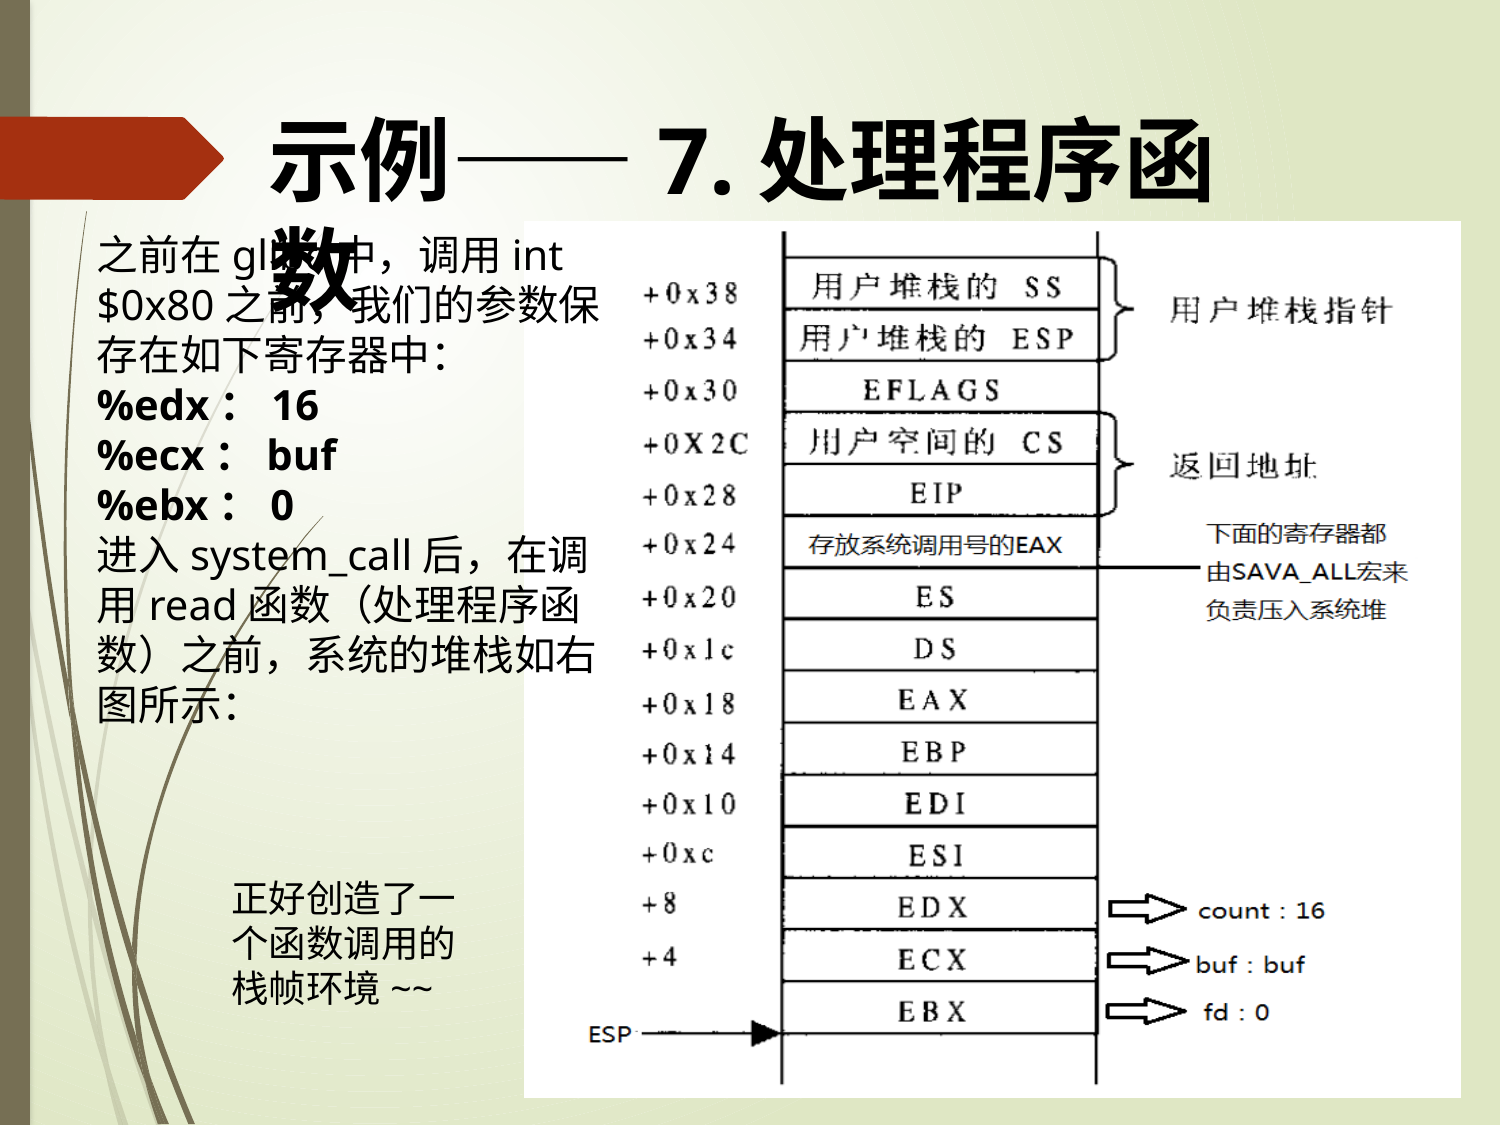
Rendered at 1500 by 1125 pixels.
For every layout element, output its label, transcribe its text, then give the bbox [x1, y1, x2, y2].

text_box 之前在glibc中，调用int $0x80之前，我们的参数保存在如下寄存器中： %edx：16 %ecx：buf %ebx：0 进入system_call后，在调用read函数（处理程序函数）之前，系统的堆栈如右图所示： [81, 221, 523, 737]
text_box 正好创造了一个函数调用的栈帧环境~~ [216, 867, 487, 1018]
text_box 示例——7.处理程序函数 [253, 95, 1290, 221]
picture [523, 221, 1462, 1098]
